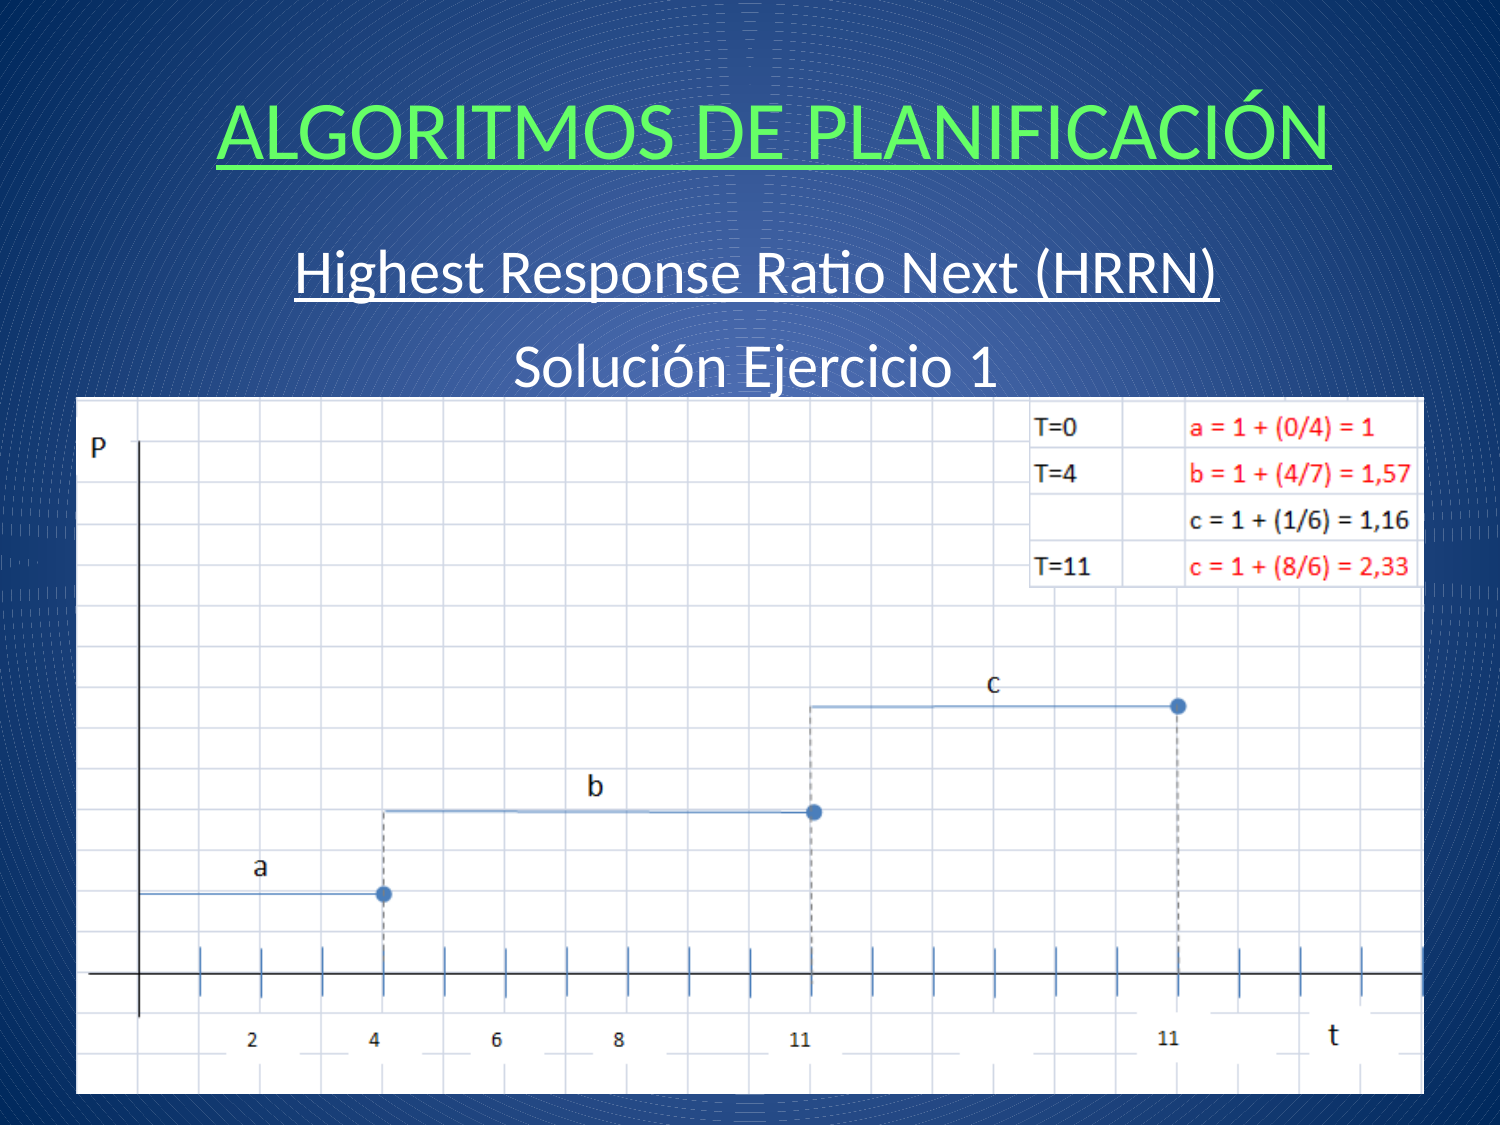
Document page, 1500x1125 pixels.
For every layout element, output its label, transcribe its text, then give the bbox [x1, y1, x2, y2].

text_box ALGORITMOS DE PLANIFICACIÓN [201, 68, 1348, 184]
picture [76, 396, 1424, 1095]
text_box Highest Response Ratio Next (HRRN) [279, 223, 1235, 314]
text_box Solución Ejercicio 1 [498, 318, 1016, 395]
